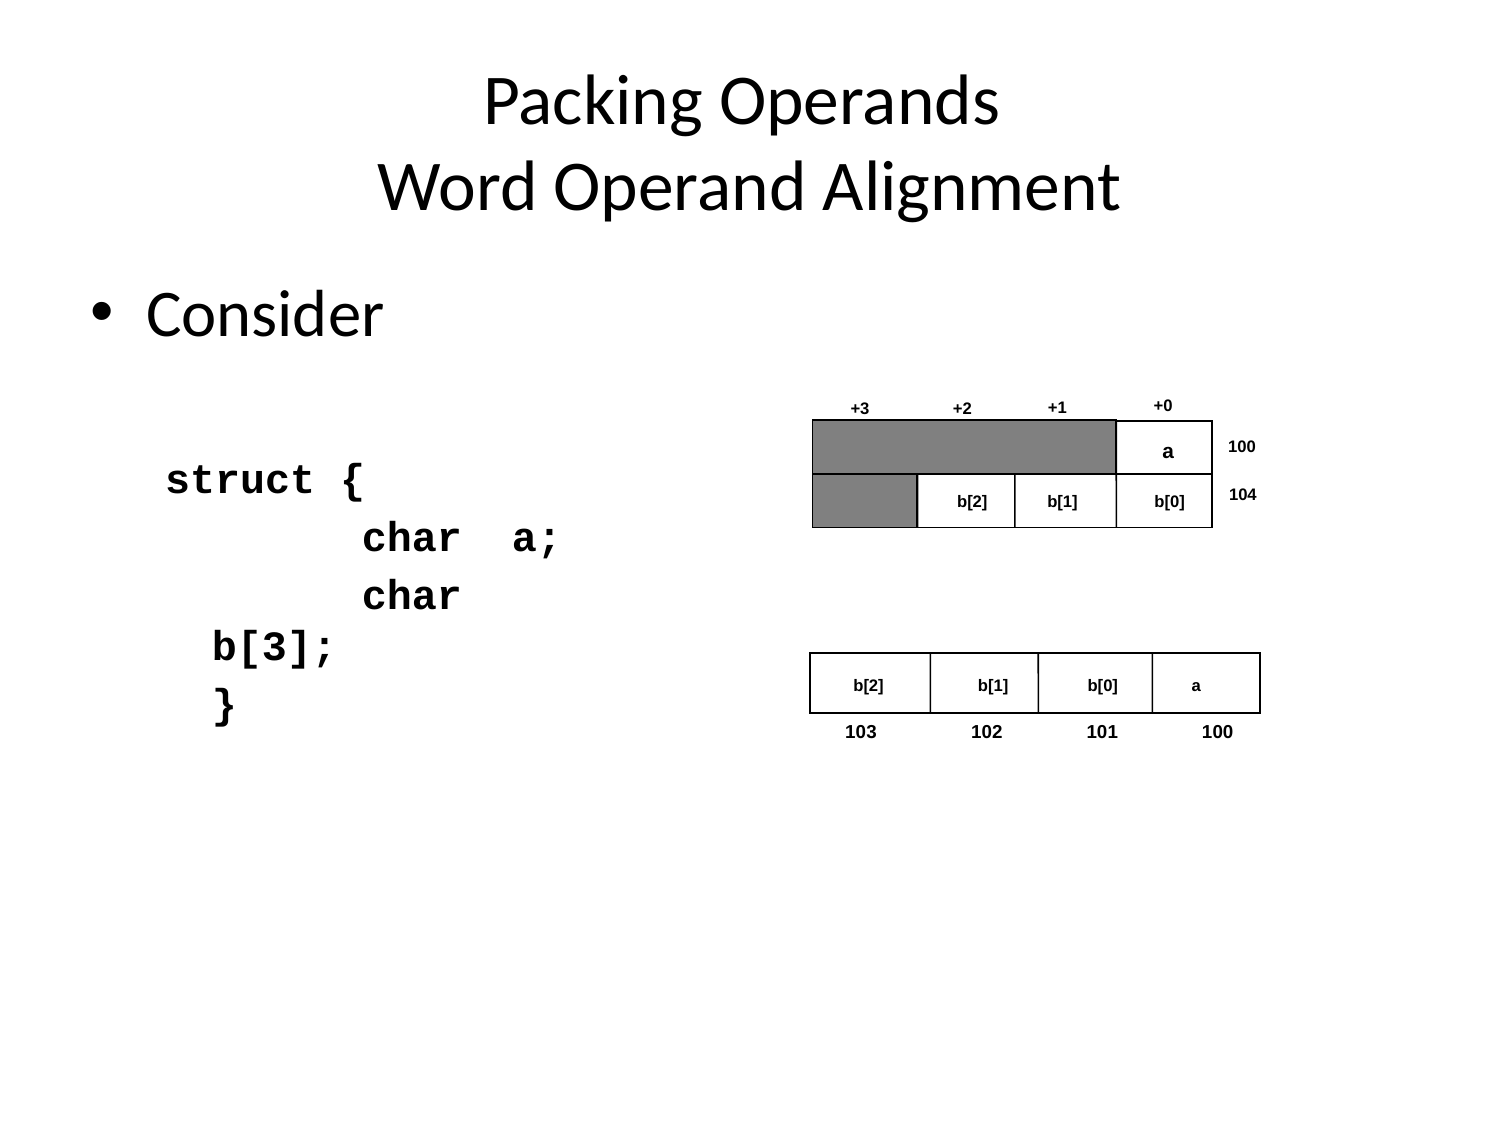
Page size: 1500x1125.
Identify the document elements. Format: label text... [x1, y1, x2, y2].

title Packing Operands Word Operand Alignment [75, 45, 1425, 233]
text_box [809, 652, 1261, 767]
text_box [812, 391, 1264, 541]
list Consider struct { char a; char b[3]; } [75, 262, 638, 1005]
